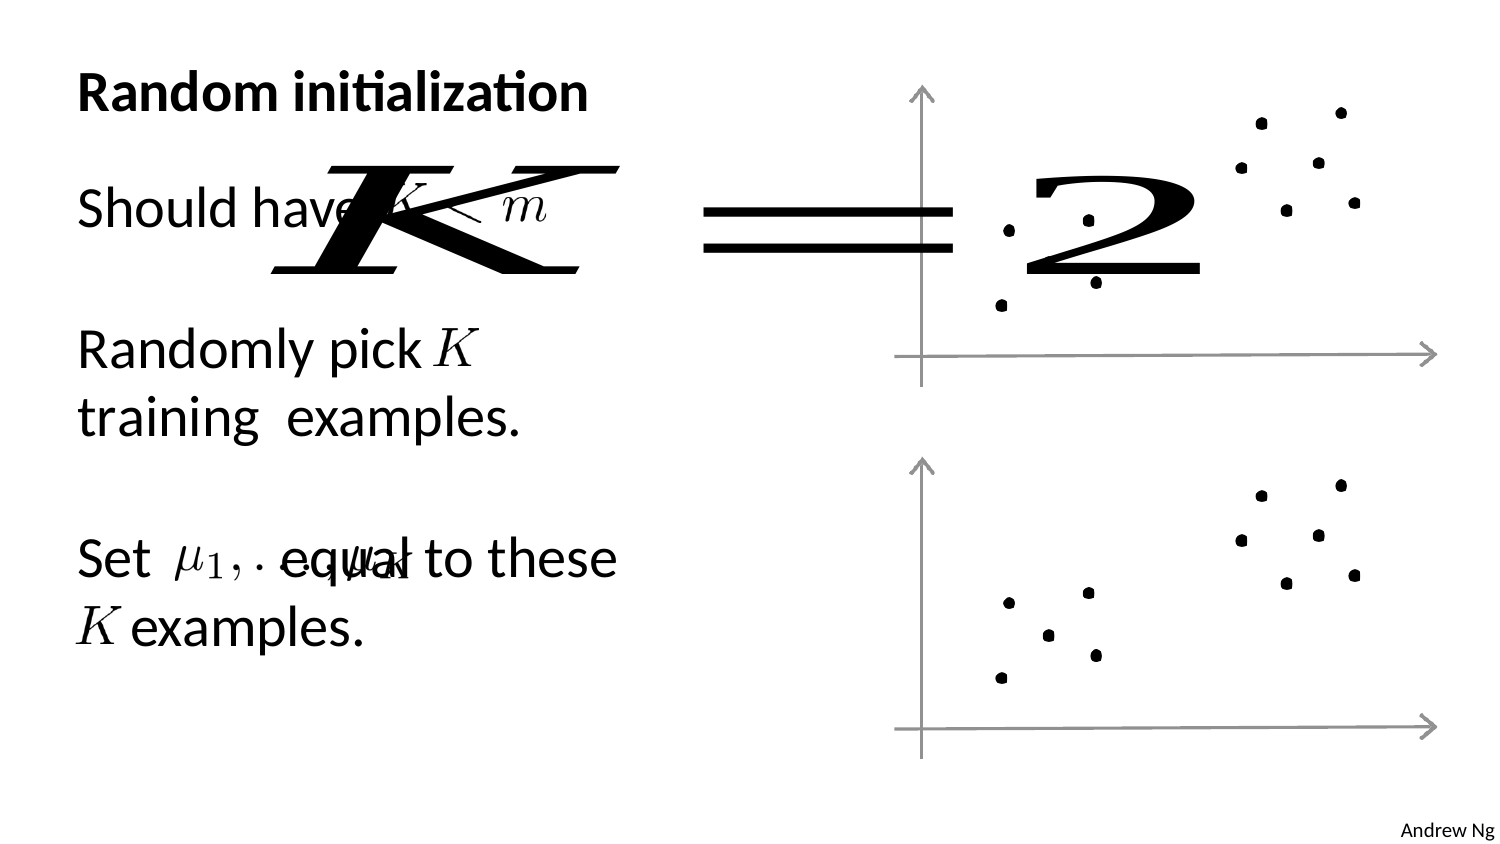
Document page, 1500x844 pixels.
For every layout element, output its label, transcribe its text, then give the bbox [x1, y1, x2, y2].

text_box [174, 546, 413, 581]
text_box [433, 328, 479, 366]
text_box [387, 183, 507, 214]
text_box [423, 183, 547, 223]
text_box Random initialization Should have Randomly pick training examples. Set equal to these examples. [75, 51, 772, 658]
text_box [894, 84, 1438, 388]
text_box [894, 456, 1438, 760]
footer Andrew Ng [1398, 815, 1498, 844]
text_box [75, 606, 122, 644]
